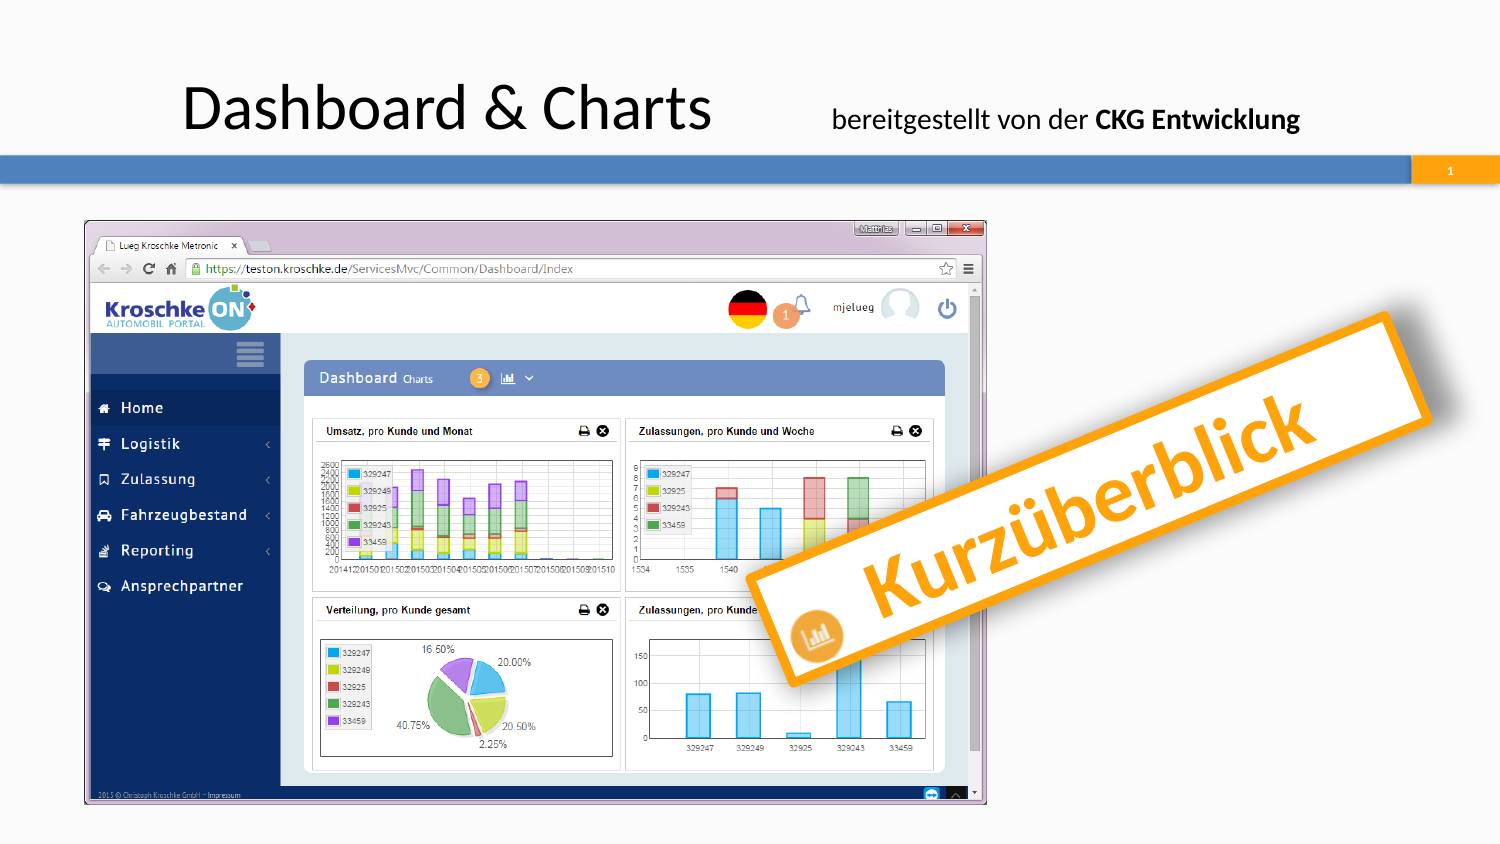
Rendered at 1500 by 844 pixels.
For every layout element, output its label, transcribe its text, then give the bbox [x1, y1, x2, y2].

text_box Kurzüberblick [991, 315, 1429, 602]
picture [83, 220, 987, 805]
